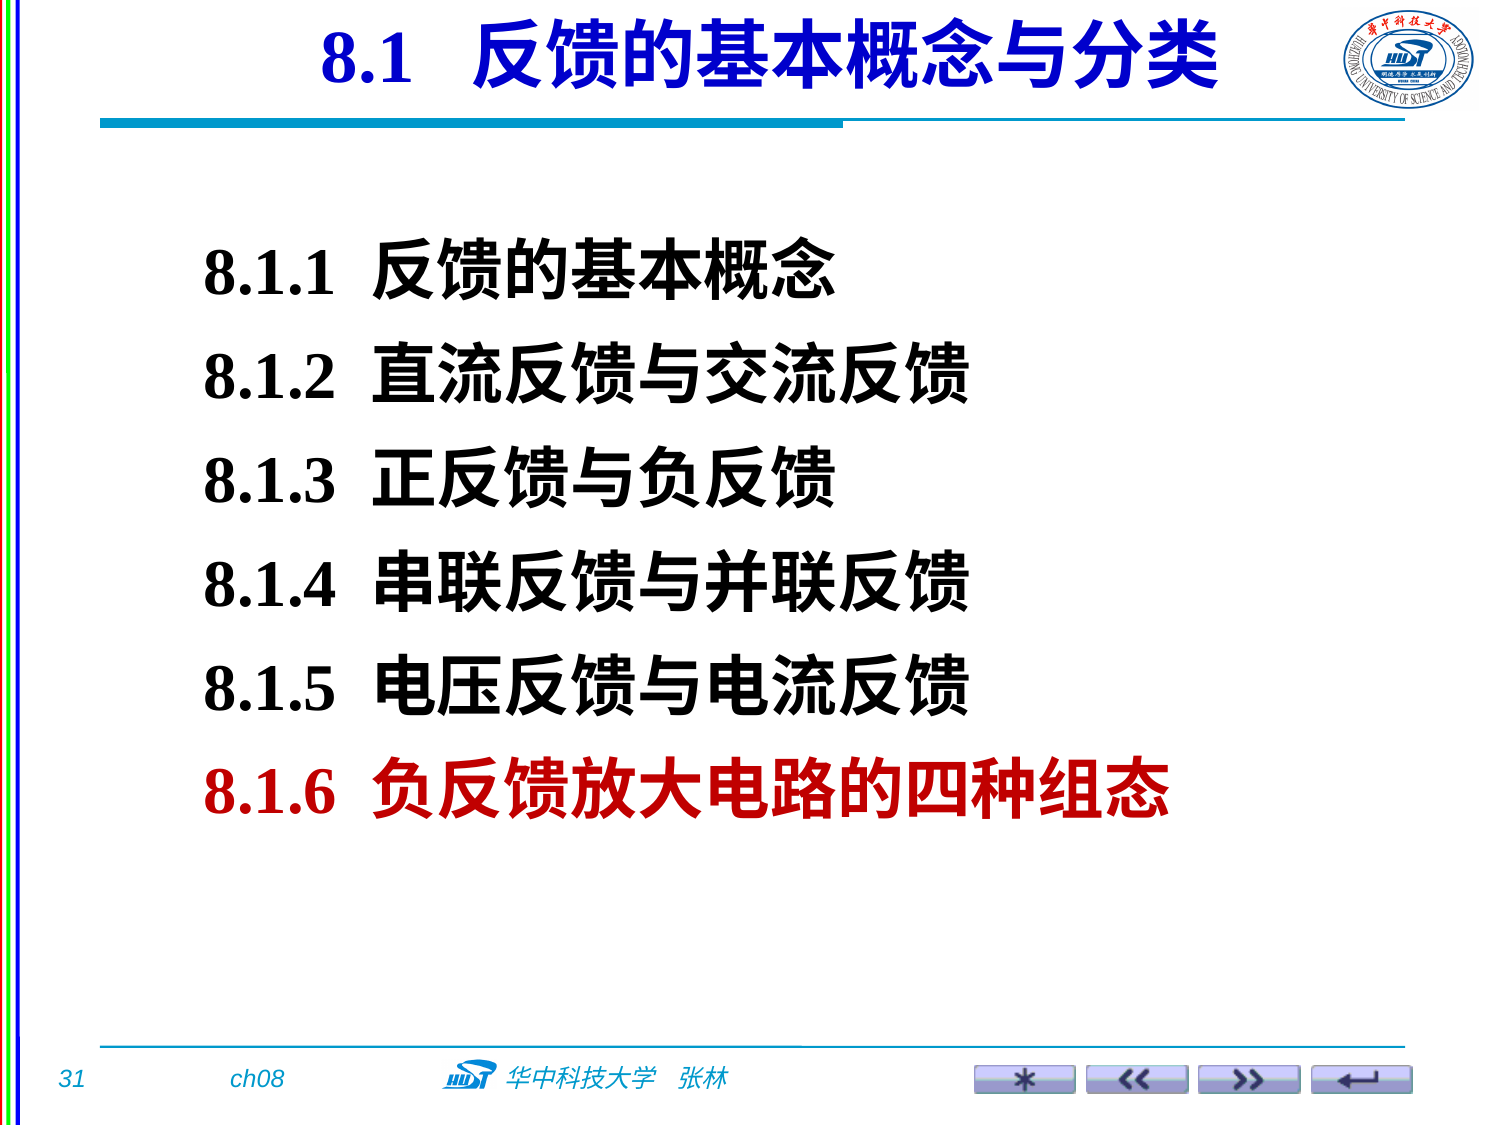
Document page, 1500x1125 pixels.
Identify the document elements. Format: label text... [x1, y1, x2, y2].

text_box 8.1 反馈的基本概念与分类 [135, 0, 1406, 105]
picture [441, 1059, 497, 1089]
picture [1340, 7, 1479, 111]
picture [1198, 1065, 1301, 1094]
text_box 8.1.1 反馈的基本概念 8.1.2 直流反馈与交流反馈 8.1.3 正反馈与负反馈 8.1.4 串联反馈与并联反馈 8.1.5 电压反馈与电流反馈 8.1.6 负反馈放大电路的四种组态 [188, 196, 1288, 835]
picture [974, 1065, 1076, 1094]
picture [1311, 1065, 1413, 1094]
picture [1086, 1065, 1189, 1094]
